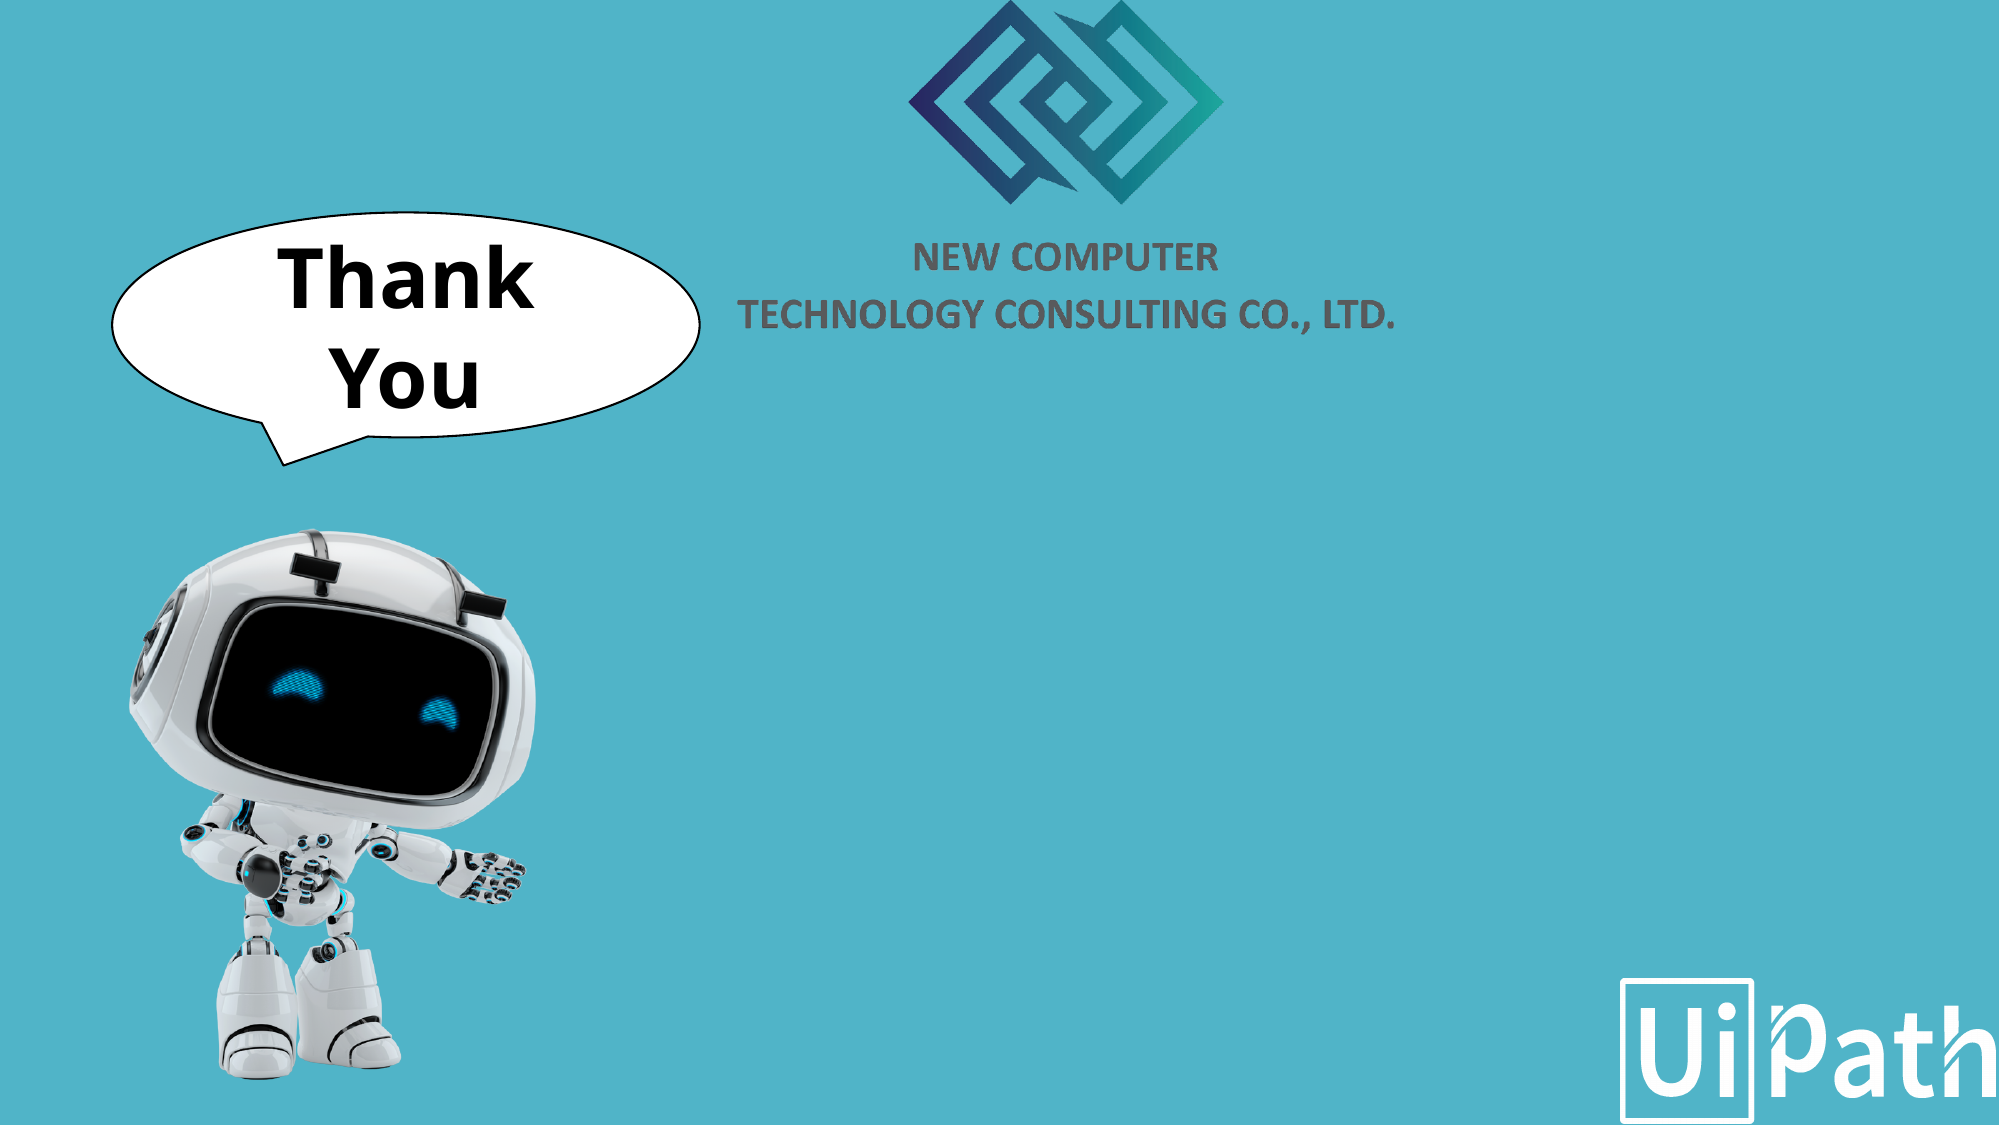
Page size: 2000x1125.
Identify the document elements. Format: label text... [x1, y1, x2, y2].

picture [0, 474, 715, 1105]
picture [736, 0, 1407, 342]
picture [1620, 978, 1996, 1125]
text_box Thank You [111, 211, 701, 467]
